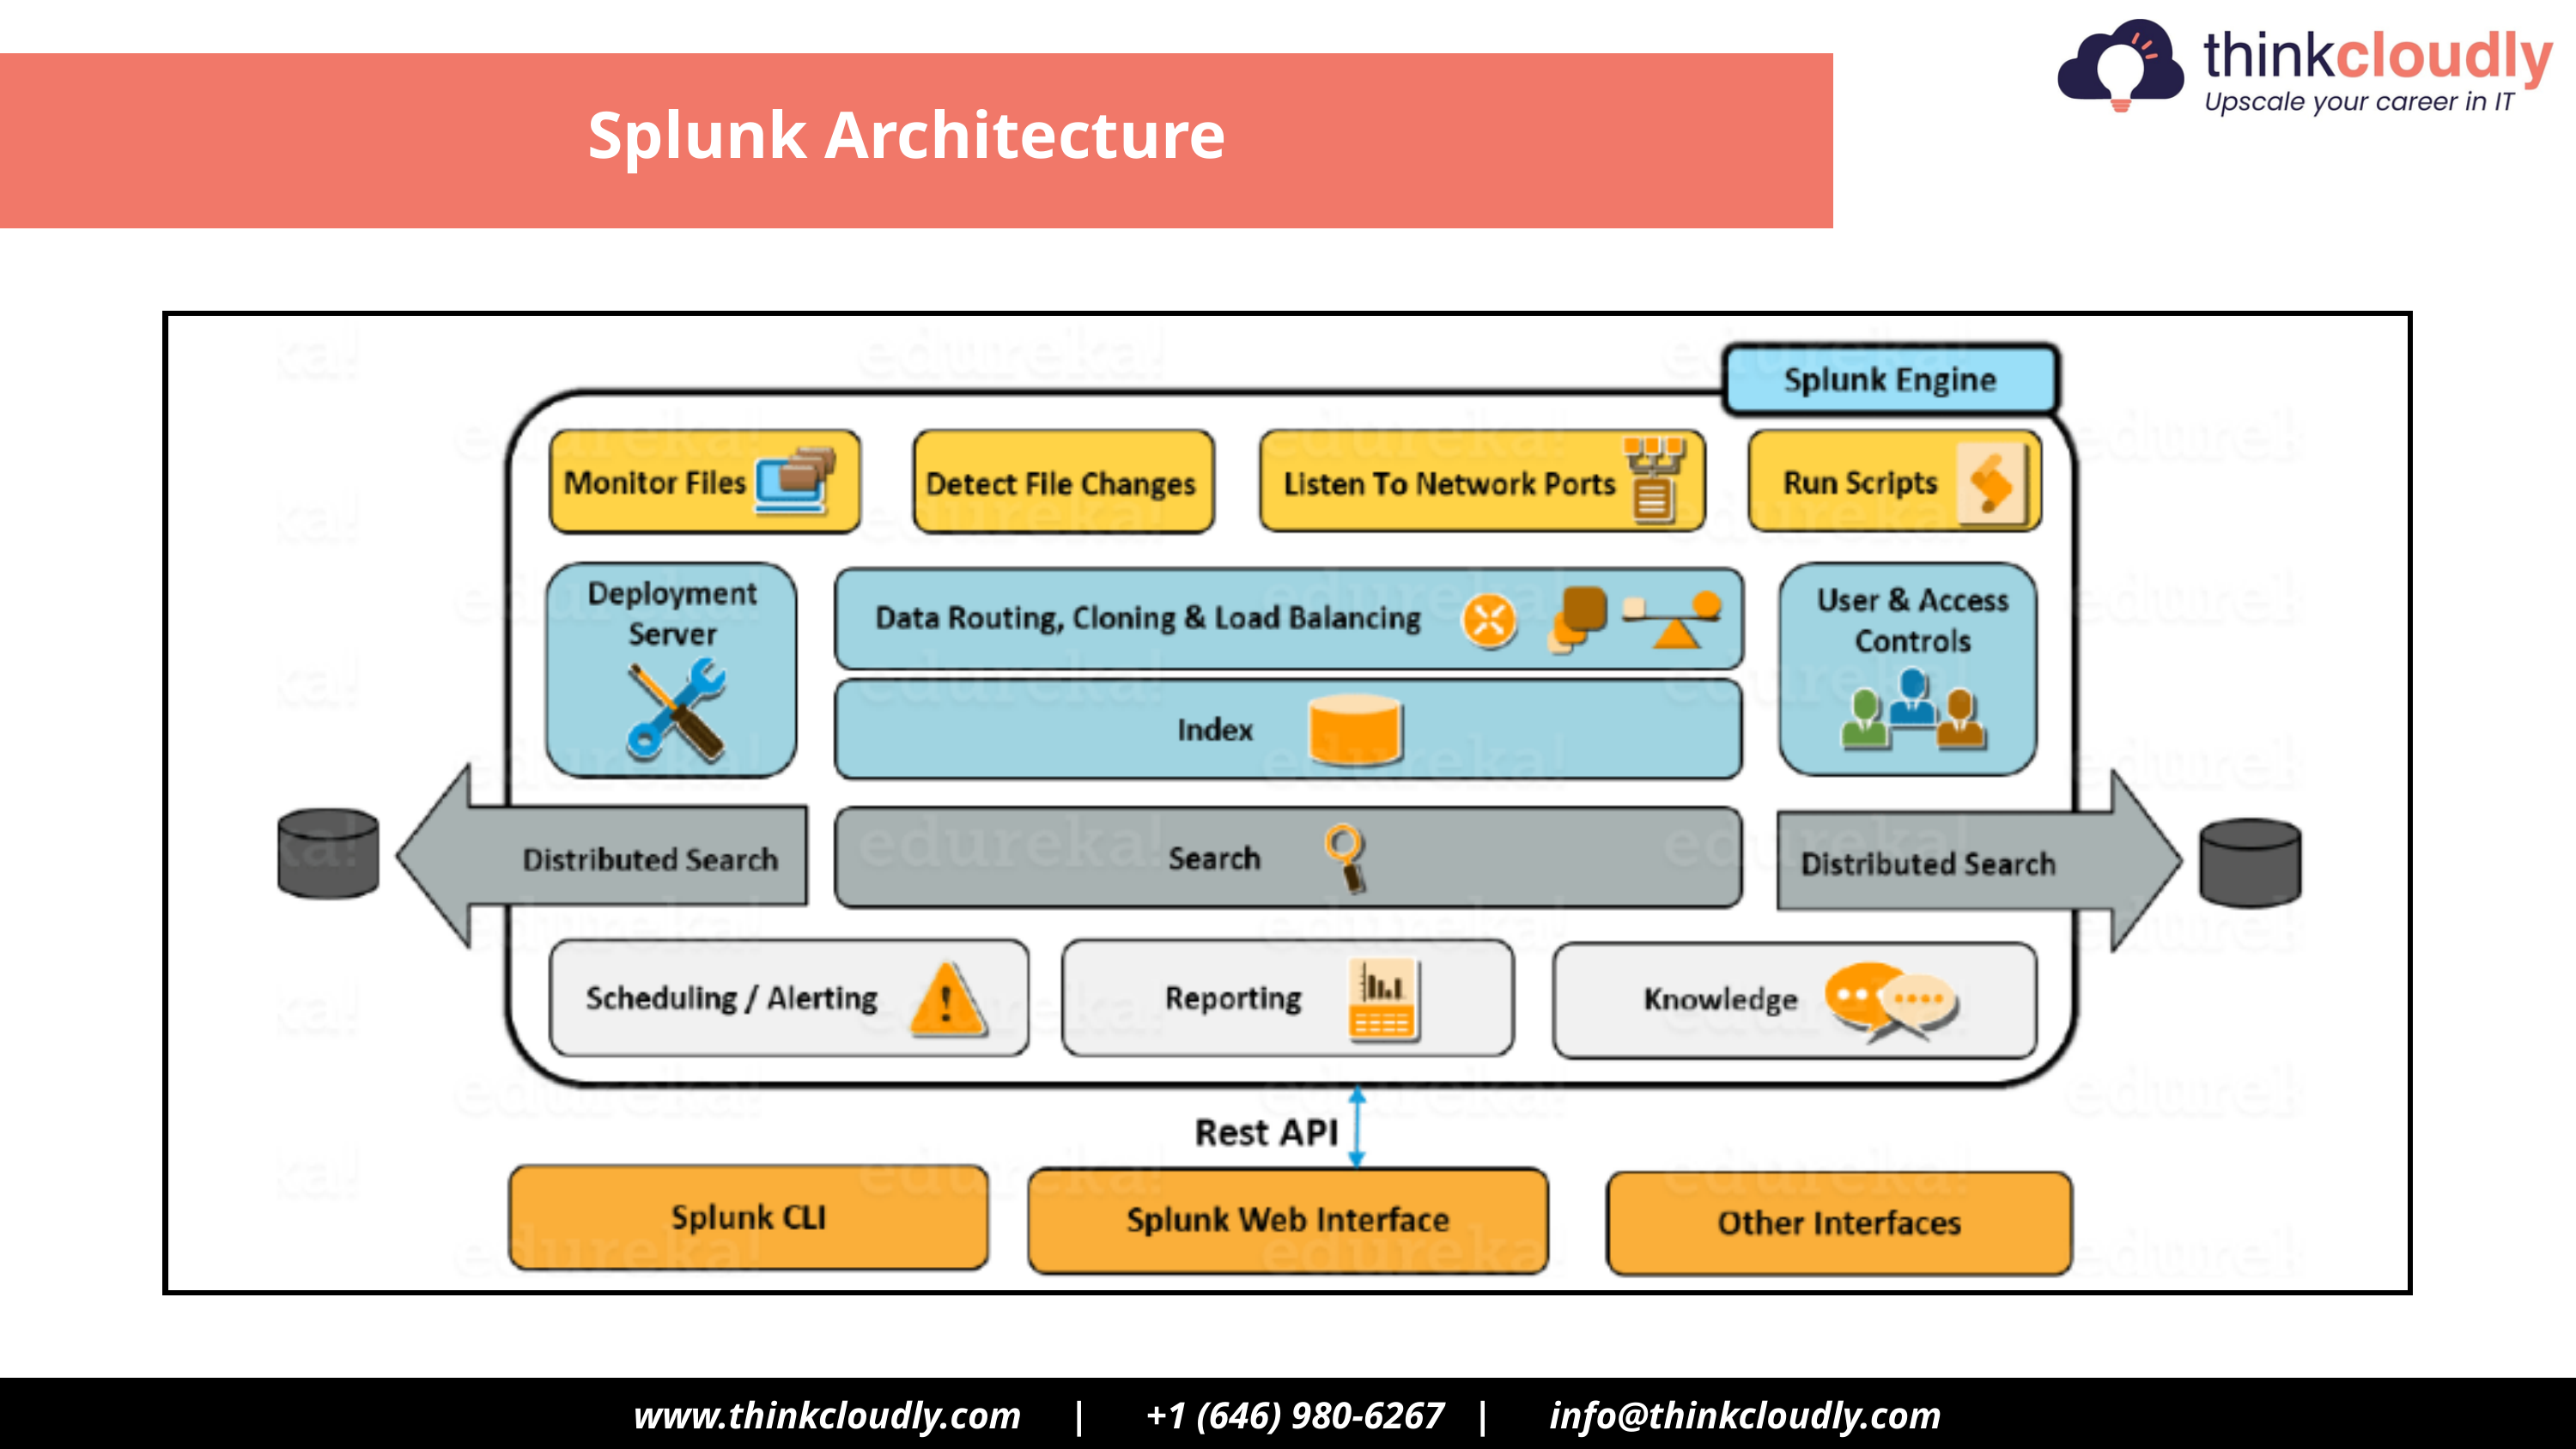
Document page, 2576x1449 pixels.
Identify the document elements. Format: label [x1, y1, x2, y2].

text_box [0, 1378, 2576, 1449]
text_box [165, 313, 2411, 1294]
text_box [2057, 19, 2555, 124]
text_box [0, 52, 1833, 229]
